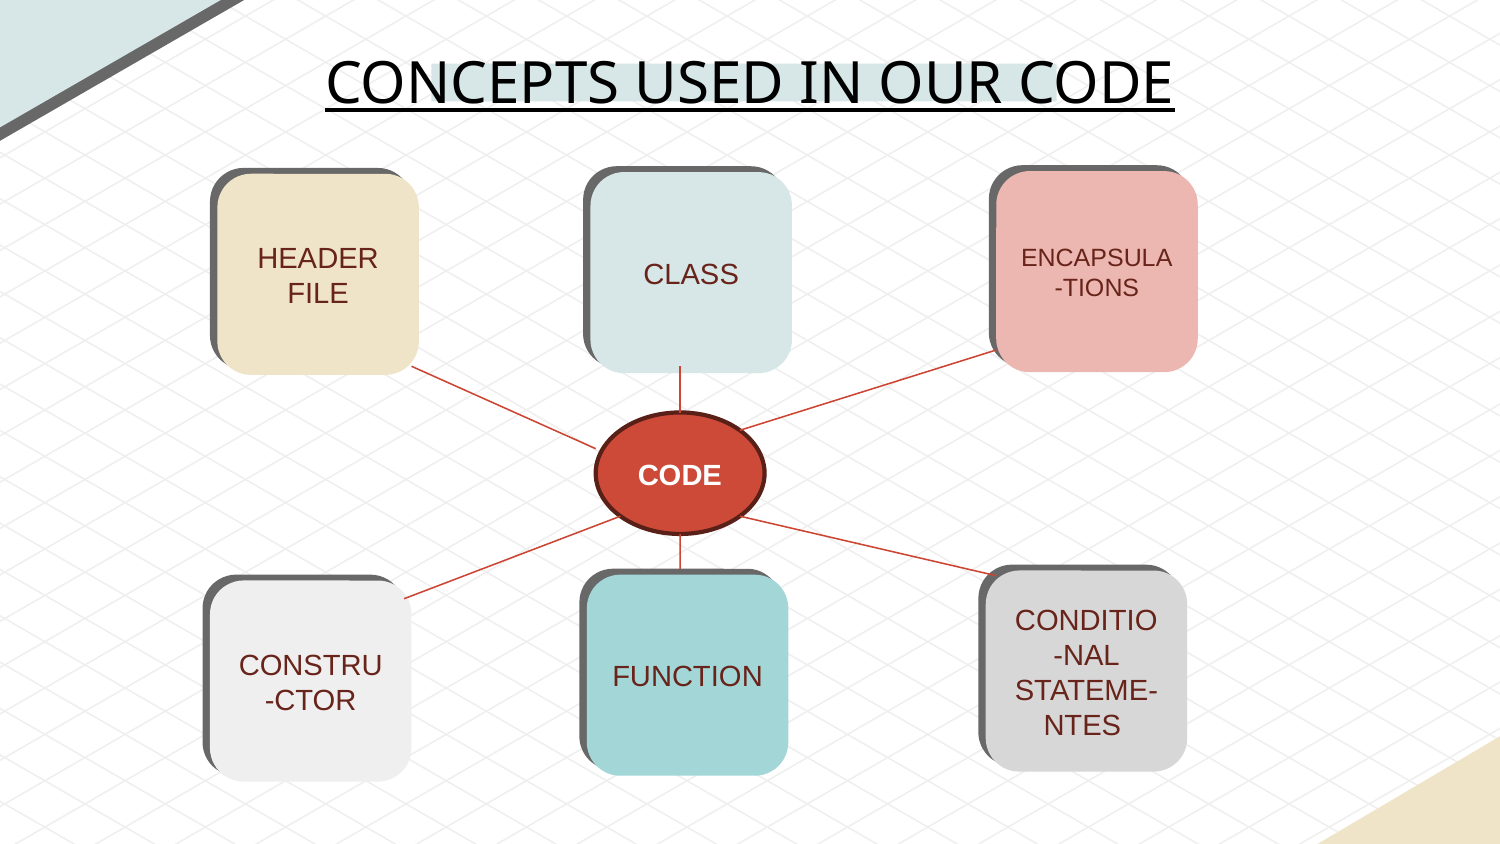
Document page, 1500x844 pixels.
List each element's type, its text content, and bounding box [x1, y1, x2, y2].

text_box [739, 515, 997, 576]
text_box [978, 564, 1188, 772]
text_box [403, 515, 621, 599]
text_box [0, 0, 285, 151]
title CONCEPTS USED IN OUR CODE [288, 32, 1382, 127]
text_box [411, 365, 596, 449]
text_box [988, 164, 1199, 373]
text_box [582, 165, 793, 374]
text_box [579, 568, 789, 776]
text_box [209, 167, 420, 376]
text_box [202, 574, 412, 782]
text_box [739, 349, 997, 431]
text_box CODE [593, 410, 767, 537]
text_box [1190, 575, 1500, 844]
